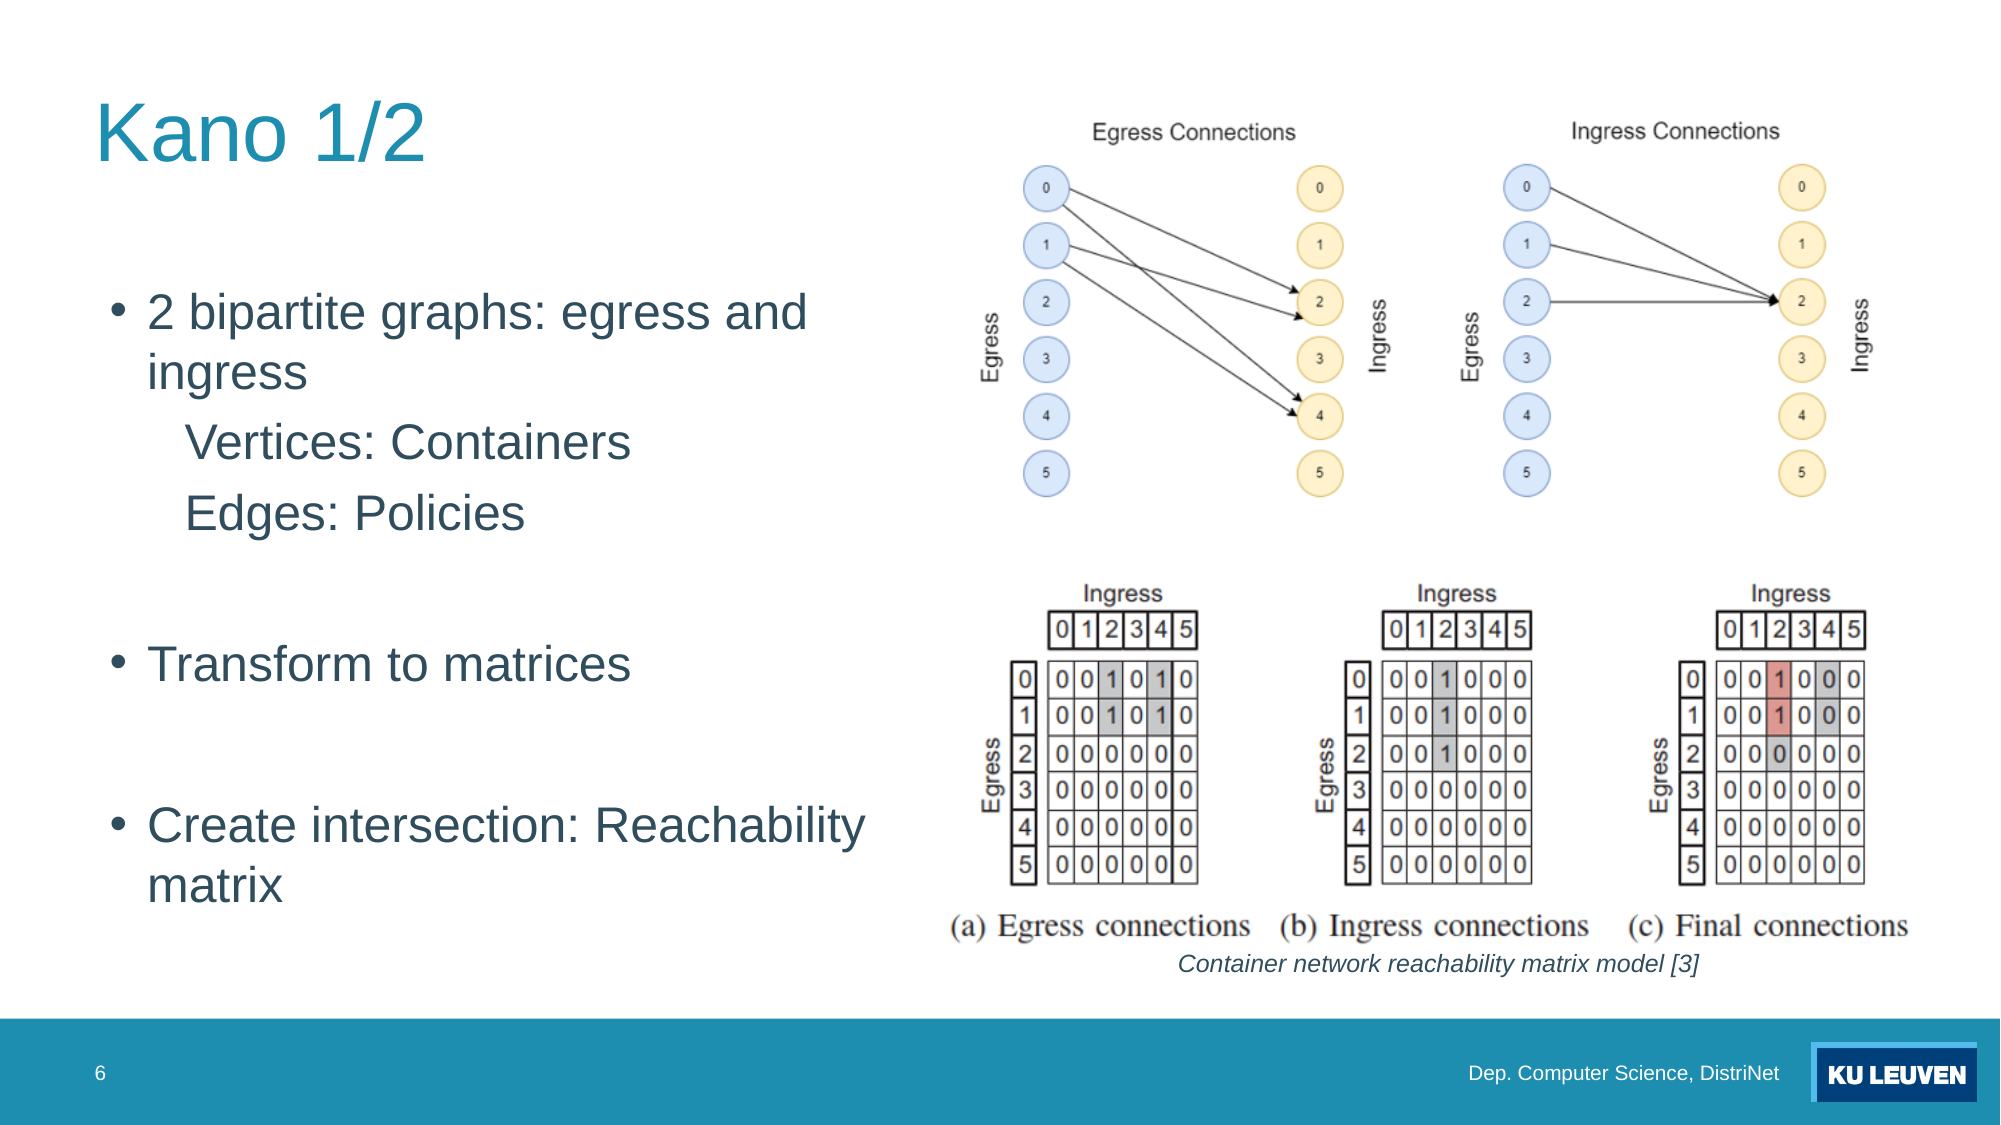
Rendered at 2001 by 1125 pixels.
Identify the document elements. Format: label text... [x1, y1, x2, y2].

picture [913, 564, 1940, 959]
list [913, 87, 1930, 565]
text_box Container network reachability matrix model [3] [939, 959, 1940, 985]
footer Dep. Computer Science, DistriNet [989, 1018, 1809, 1125]
picture [1811, 1042, 1977, 1102]
title Kano 1/2 [94, 33, 1906, 223]
list 2 bipartite graphs: egress and ingress Vertices: Containers Edges: Policies Transform to matrices Create intersection: Reachability matrix [94, 271, 981, 1004]
slide_number 6 [94, 1018, 201, 1125]
